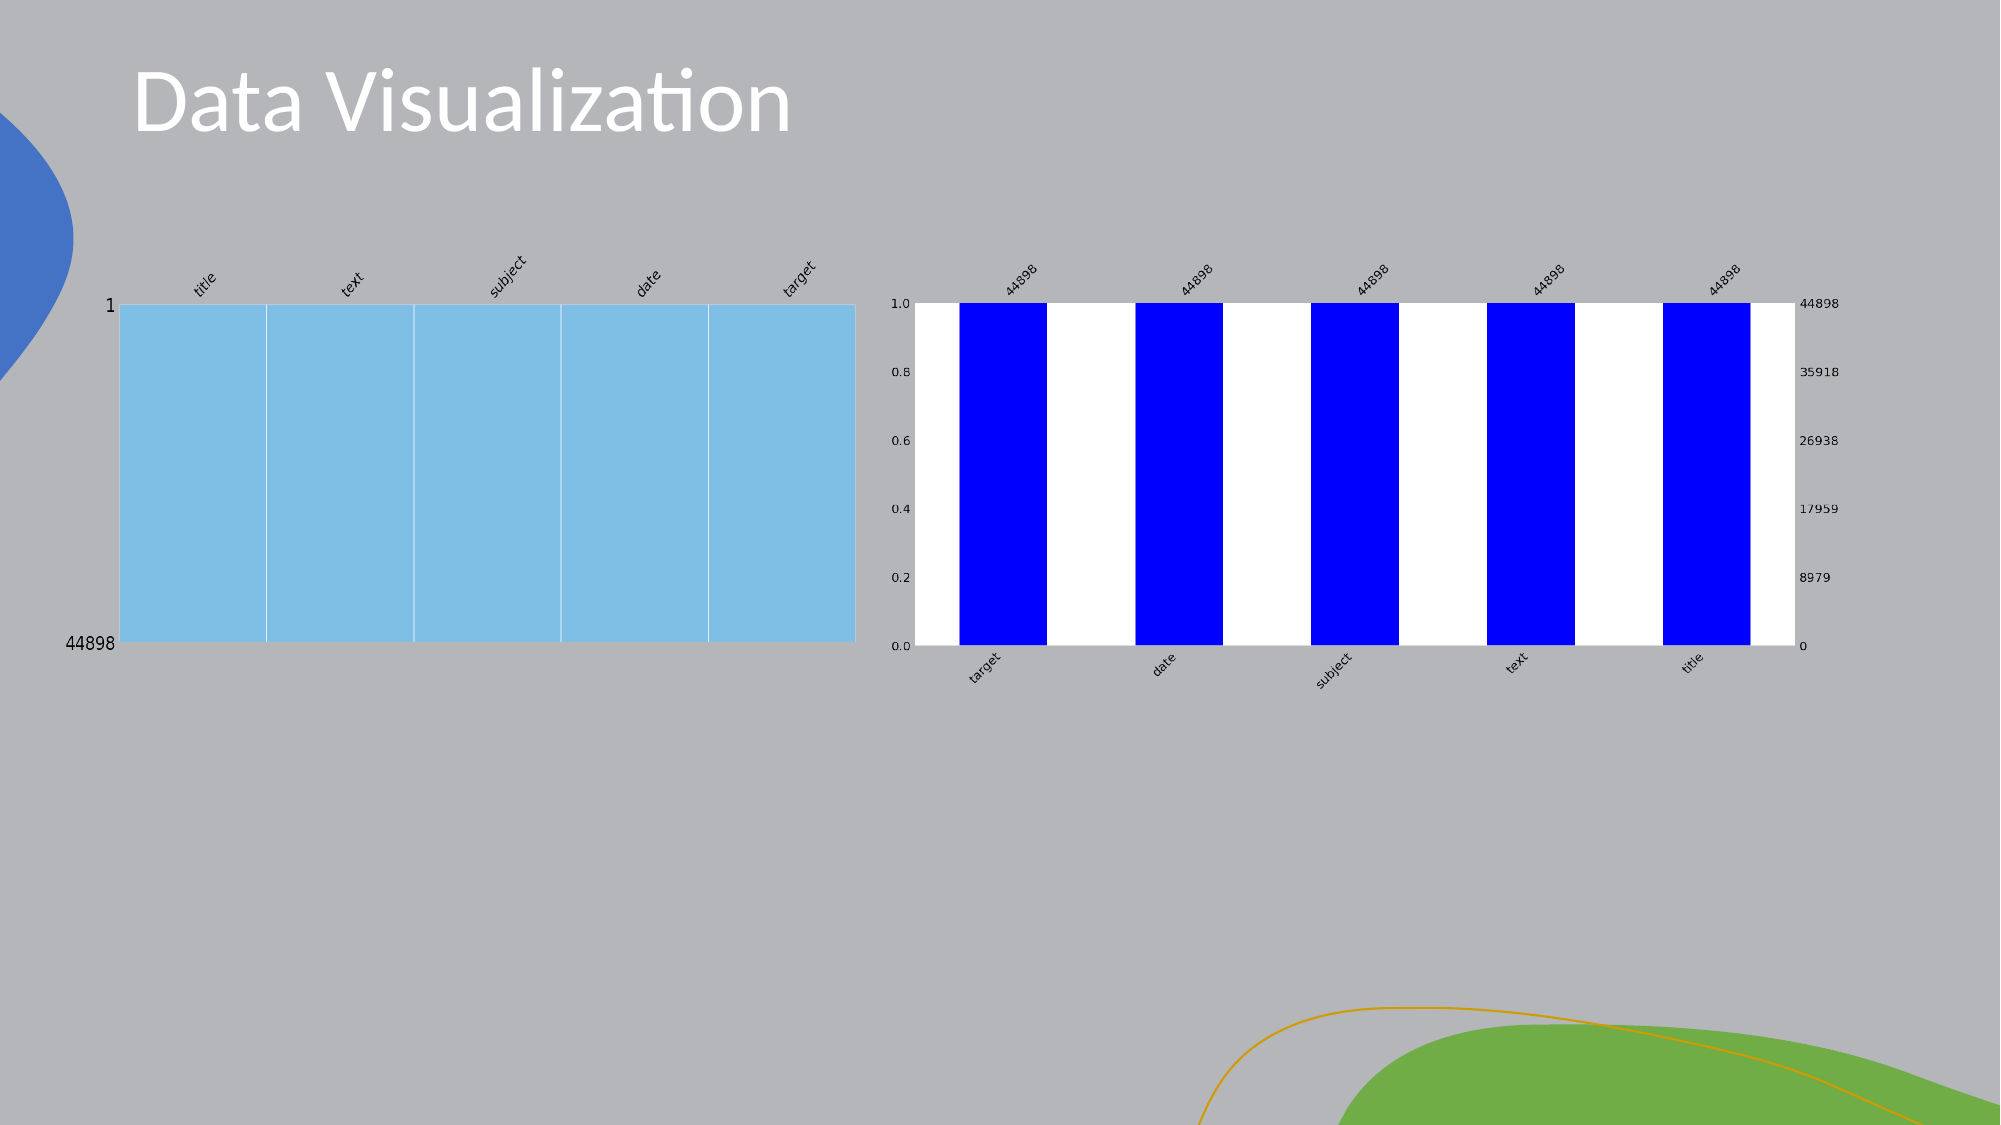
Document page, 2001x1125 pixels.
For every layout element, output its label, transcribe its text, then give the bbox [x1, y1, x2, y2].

picture [886, 257, 1843, 695]
text_box Data Visualization [117, 32, 1500, 157]
picture [61, 247, 859, 657]
